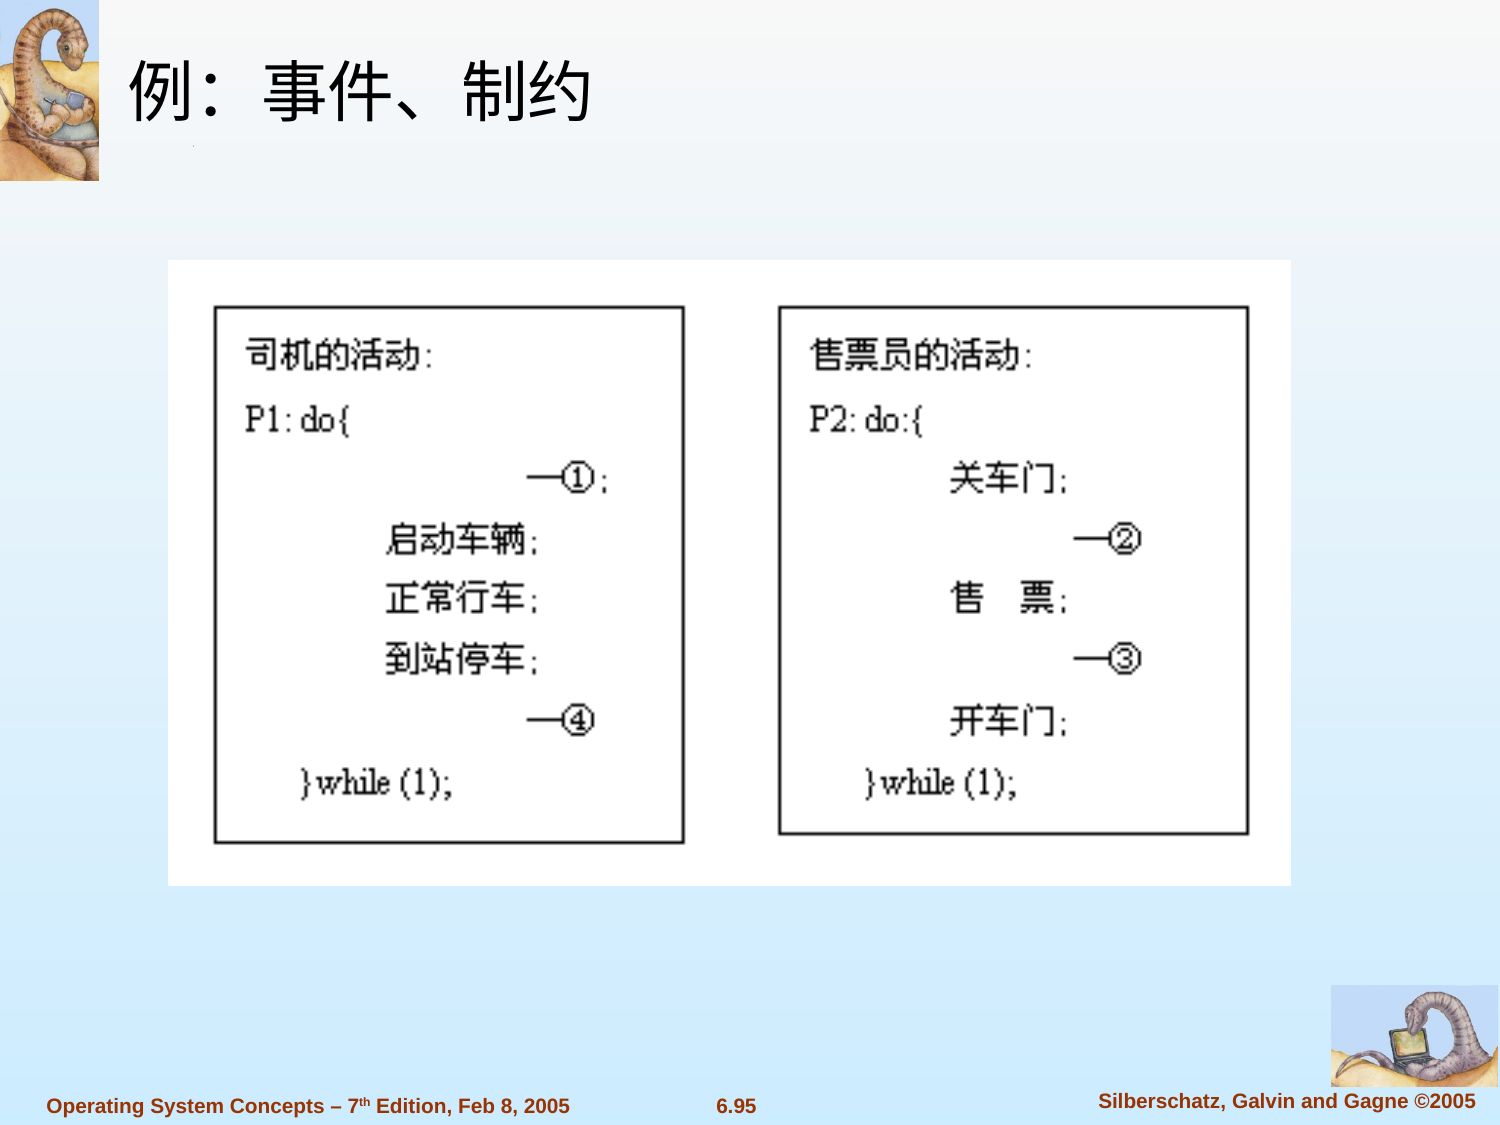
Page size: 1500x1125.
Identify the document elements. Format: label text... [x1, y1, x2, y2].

picture [1331, 985, 1498, 1087]
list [168, 260, 1291, 886]
picture [0, 0, 99, 181]
title 例：事件、制约 [112, 37, 1438, 138]
